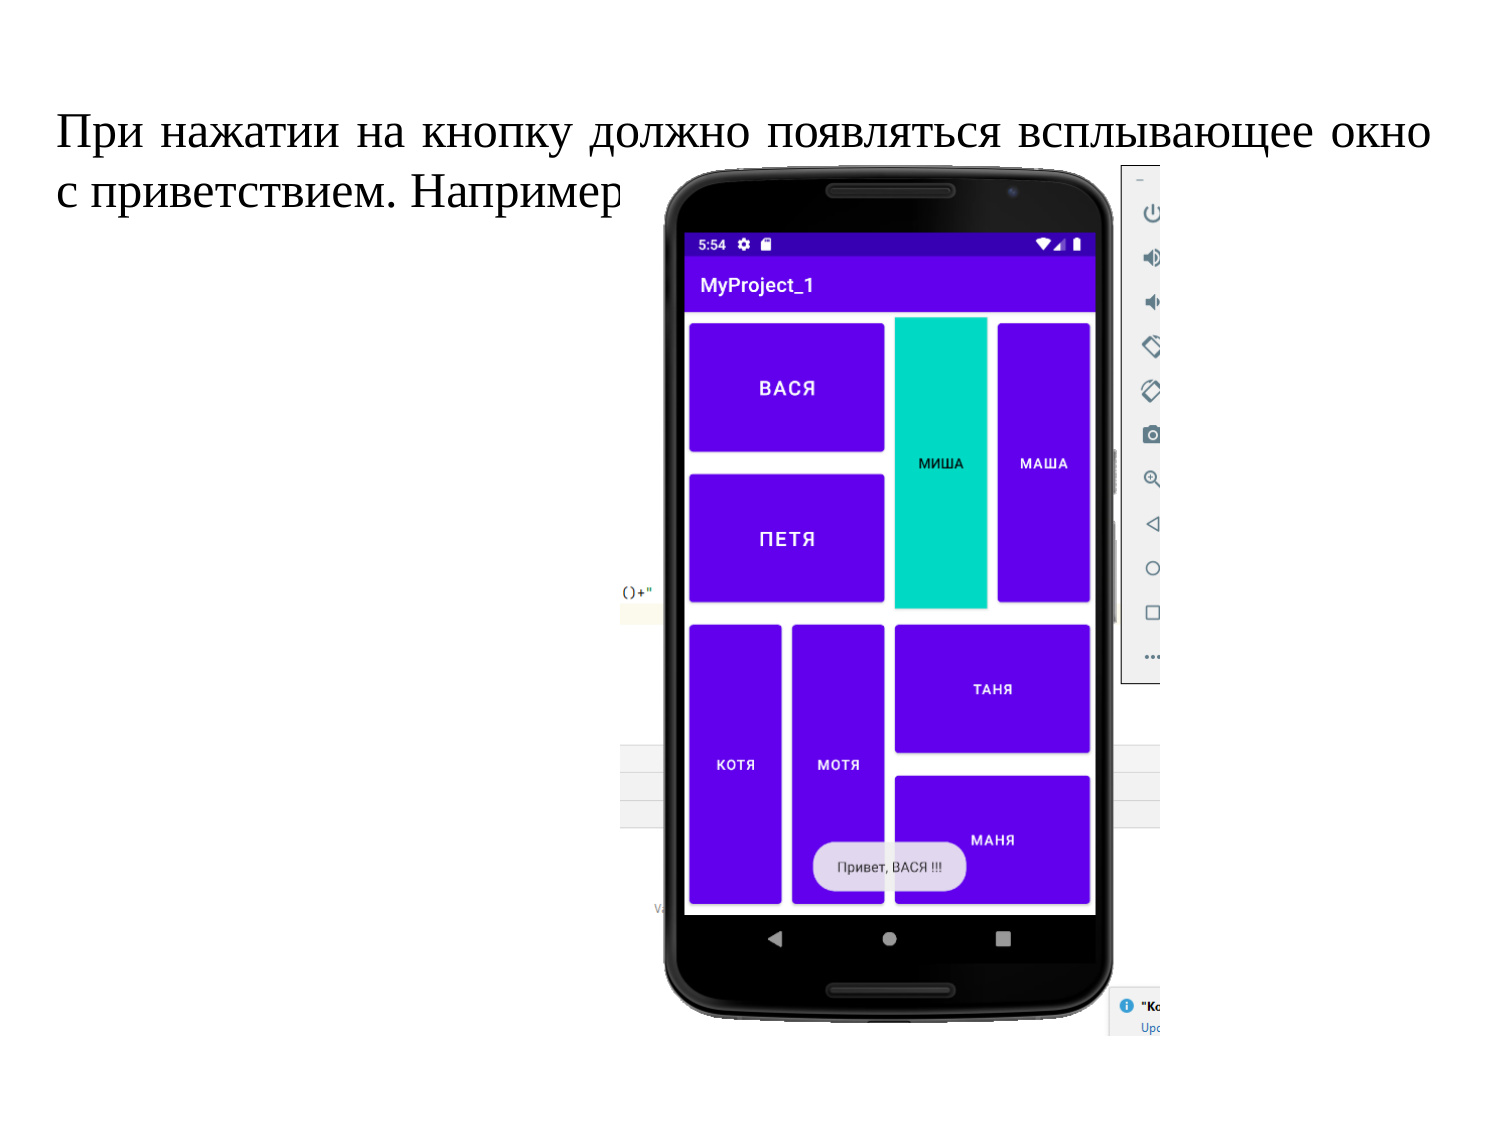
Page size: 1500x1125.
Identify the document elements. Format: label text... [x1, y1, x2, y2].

picture [619, 165, 1161, 1036]
text_box При нажатии на кнопку должно появляться всплывающее окно с приветствием. Например, [41, 89, 1447, 225]
